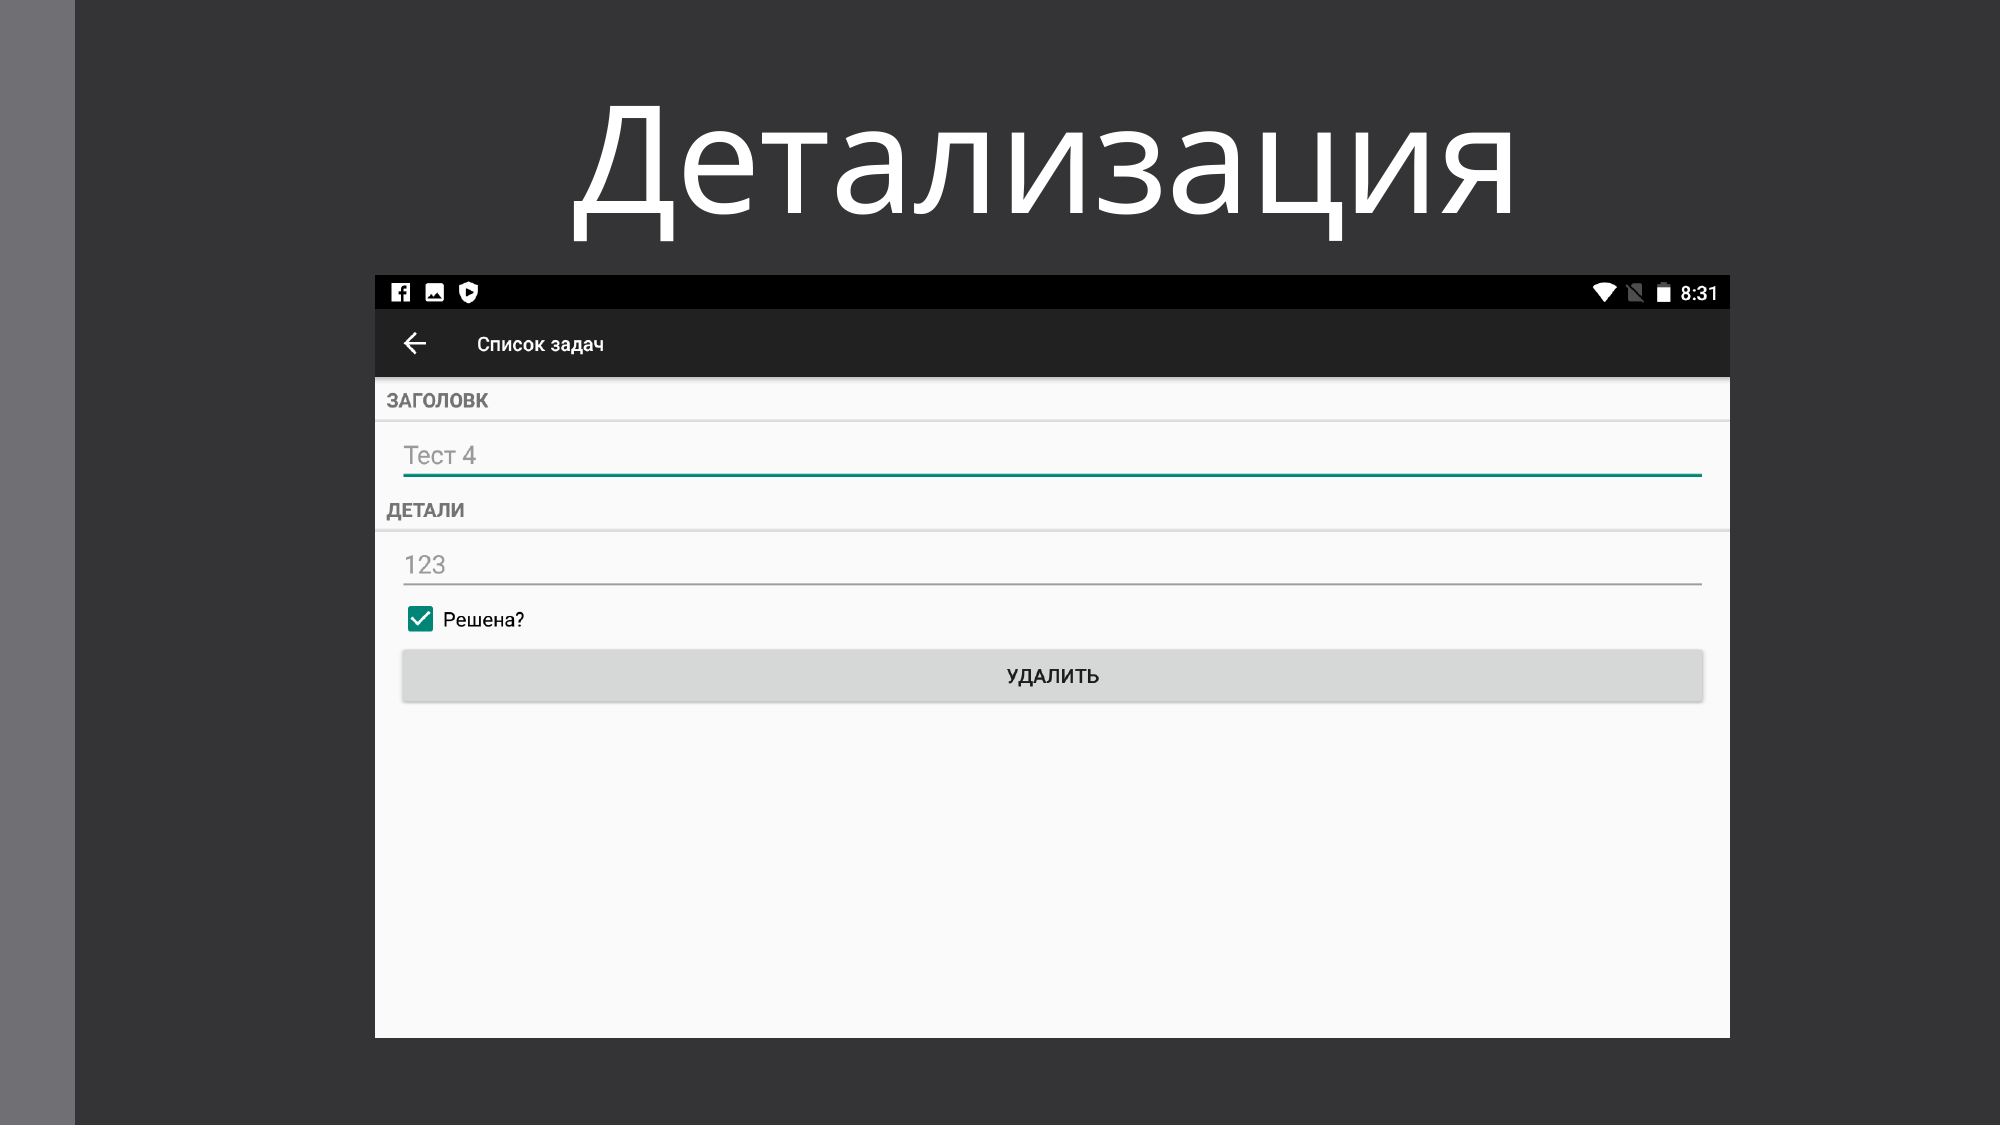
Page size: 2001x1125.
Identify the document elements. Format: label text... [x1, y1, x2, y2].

picture [374, 275, 1730, 1038]
title Детализация [275, 60, 1821, 252]
